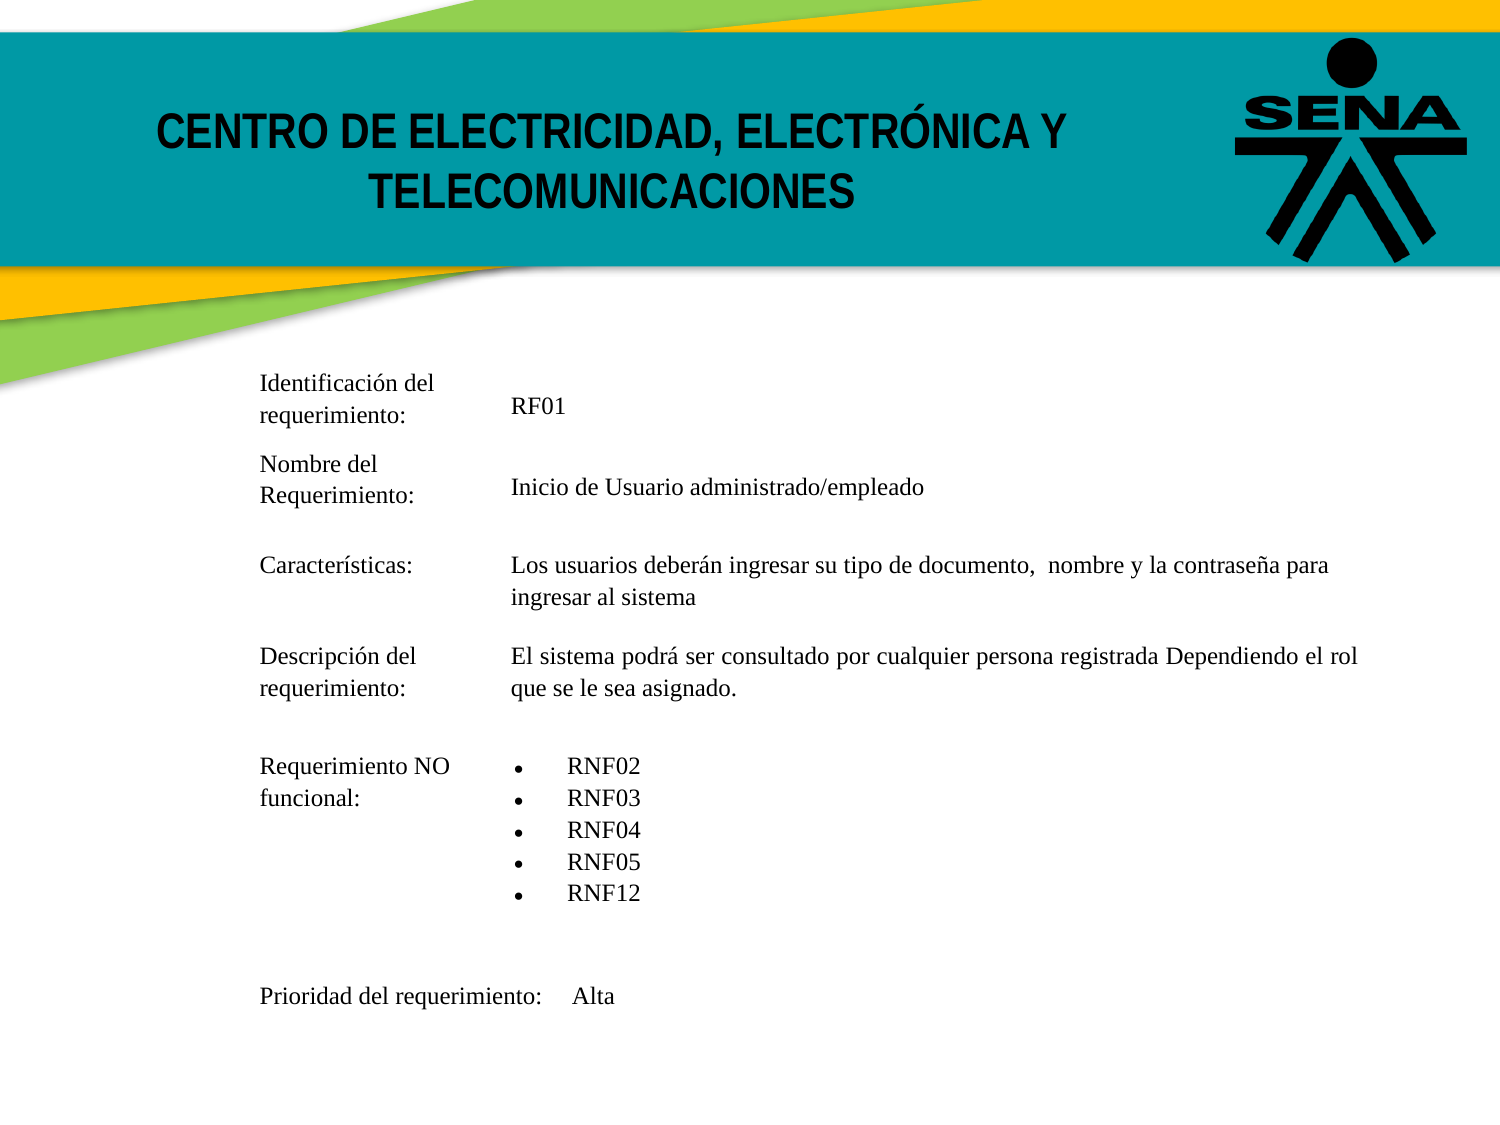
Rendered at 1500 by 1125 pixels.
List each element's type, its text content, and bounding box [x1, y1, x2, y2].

table_cell RNF02 RNF03 RNF04 RNF05 RNF12 [503, 748, 1367, 978]
picture [1232, 35, 1469, 266]
table_cell Nombre del Requerimiento: [189, 446, 503, 547]
table_cell Los usuarios deberán ingresar su tipo de documento, nombre y la contraseña para ingresar al sistema [503, 547, 1367, 638]
table_cell Descripción del requerimiento: [189, 638, 503, 748]
table_header RF01 [503, 365, 1367, 446]
table_cell Requerimiento NO funcional: [189, 748, 503, 978]
text_box CENTRO DE ELECTRICIDAD, ELECTRÓNICA Y TELECOMUNICACIONES [88, 81, 1136, 236]
table_header Identificación del requerimiento: [189, 365, 503, 446]
table_cell Prioridad del requerimiento: Alta [189, 978, 1367, 1024]
table_cell Características: [189, 547, 503, 638]
table_cell El sistema podrá ser consultado por cualquier persona registrada Dependiendo el rol que se le sea asignado. [503, 638, 1367, 748]
table_cell Inicio de Usuario administrado/empleado [503, 446, 1367, 547]
